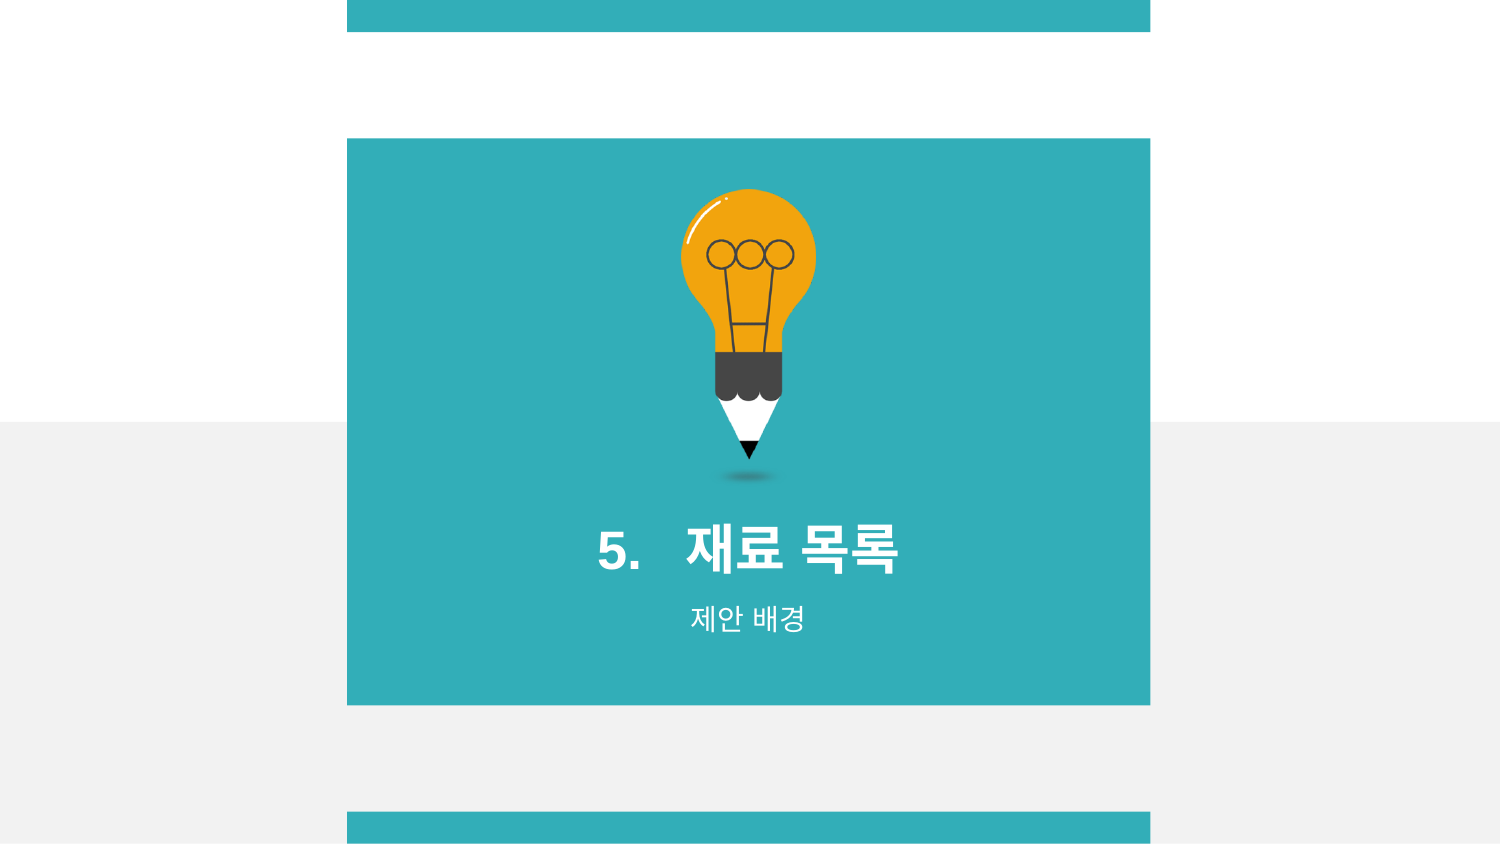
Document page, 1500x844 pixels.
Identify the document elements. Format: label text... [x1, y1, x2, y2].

list 5. 재료 목록 [347, 500, 1151, 594]
list 제안 배경 [347, 594, 1151, 642]
picture [681, 189, 816, 487]
